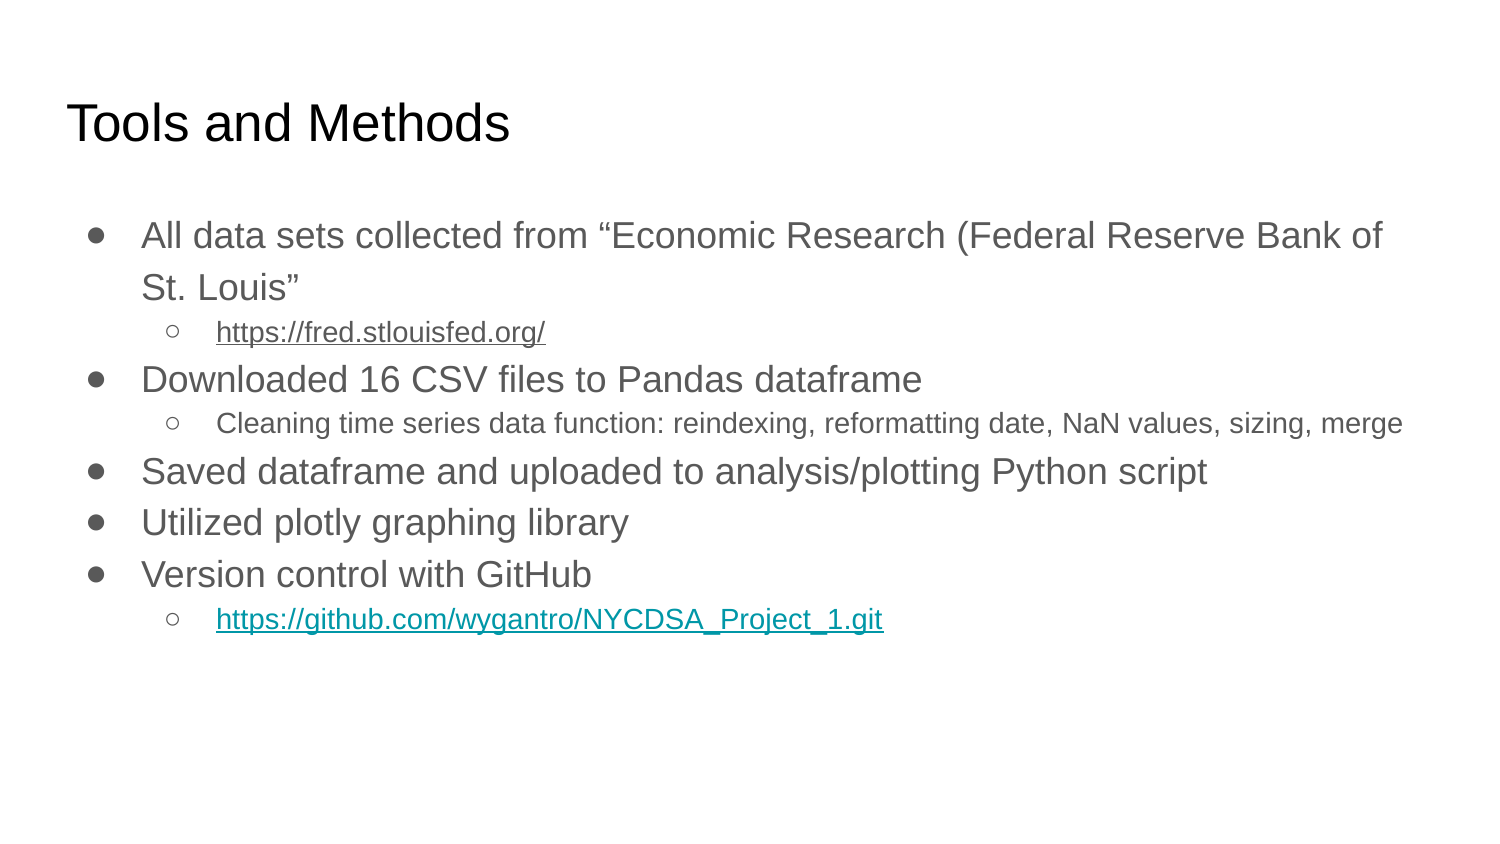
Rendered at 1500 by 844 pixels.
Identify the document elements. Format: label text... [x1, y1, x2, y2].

title Tools and Methods [51, 72, 1449, 167]
list All data sets collected from “Economic Research (Federal Reserve Bank of St. Louis” https://fred.stlouisfed.org/ Downloaded 16 CSV files to Pandas dataframe Cleaning time series data function: reindexing, reformatting date, NaN values, sizing, merge Saved dataframe and uploaded to analysis/plotting Python script Utilized plotly graphing library Version control with GitHub https://github.com/wygantro/NYCDSA_Project_1.git [51, 189, 1449, 750]
